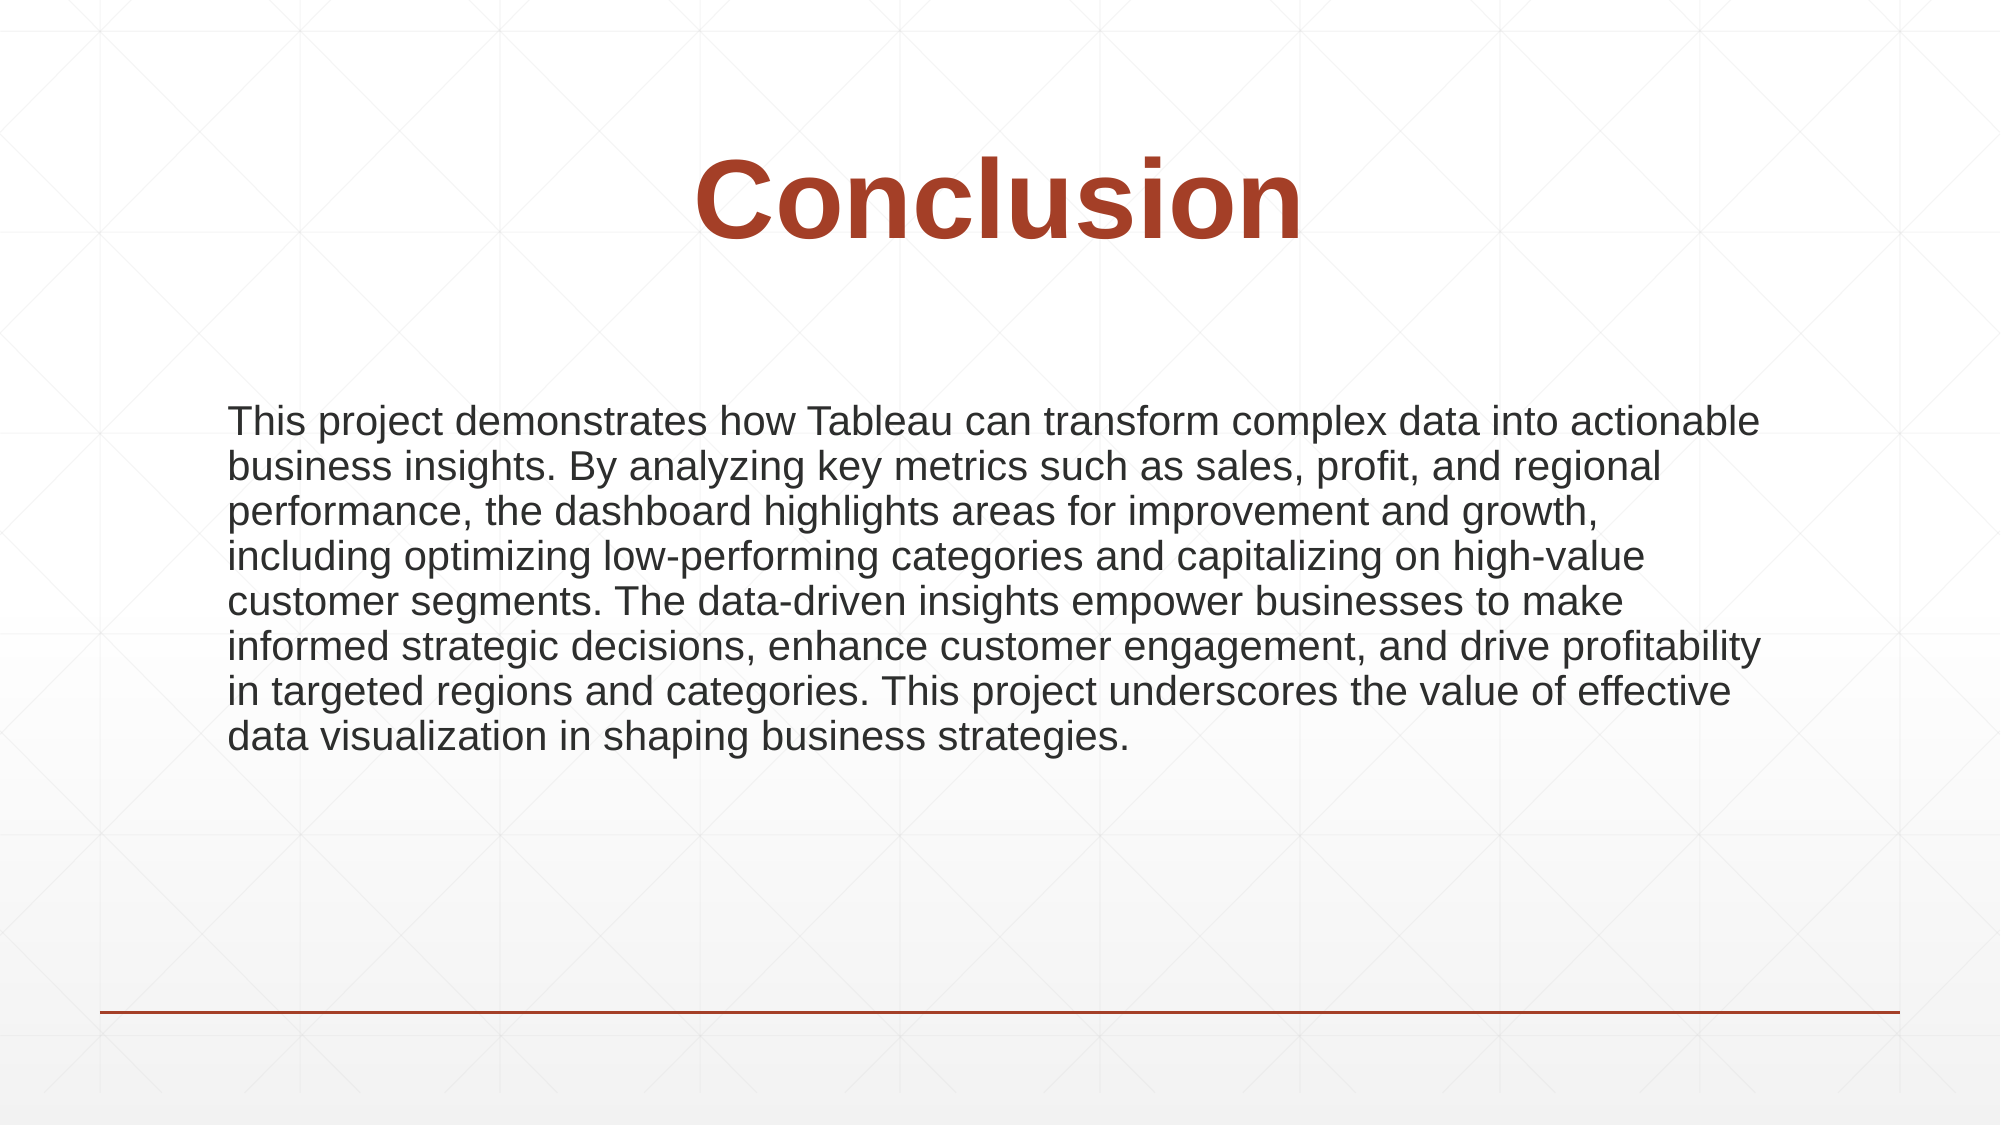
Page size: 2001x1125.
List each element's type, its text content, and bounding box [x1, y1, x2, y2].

list This project demonstrates how Tableau can transform complex data into actionable business insights. By analyzing key metrics such as sales, profit, and regional performance, the dashboard highlights areas for improvement and growth, including optimizing low-performing categories and capitalizing on high-value customer segments. The data-driven insights empower businesses to make informed strategic decisions, enhance customer engagement, and drive profitability in targeted regions and categories. This project underscores the value of effective data visualization in shaping business strategies. [212, 391, 1788, 1017]
title Conclusion [212, 82, 1788, 271]
